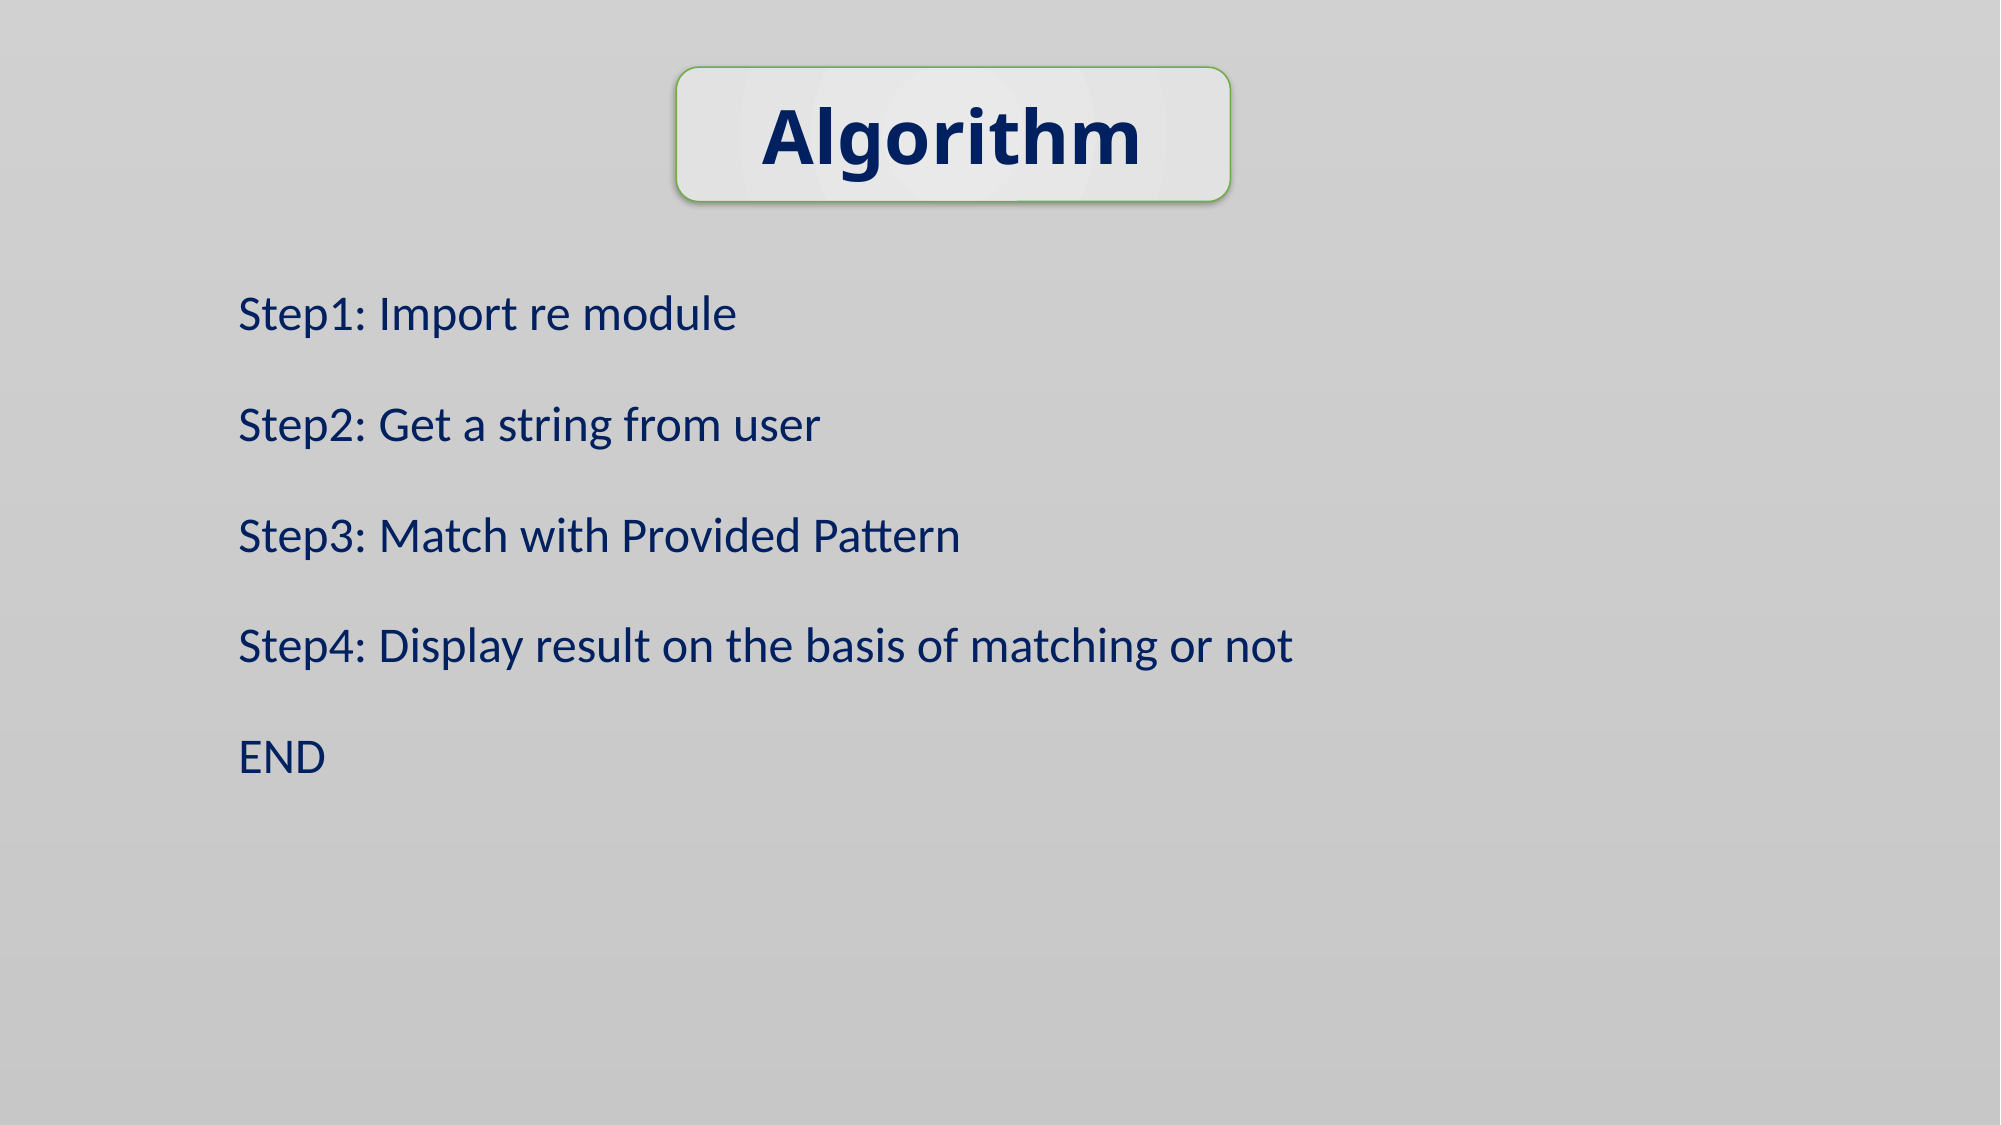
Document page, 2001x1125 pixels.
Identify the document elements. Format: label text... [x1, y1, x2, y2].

text_box Algorithm [675, 66, 1232, 203]
subtitle Step1: Import re module Step2: Get a string from user Step3: Match with Provided Pattern Step4: Display result on the basis of matching or not END [238, 250, 1739, 1035]
